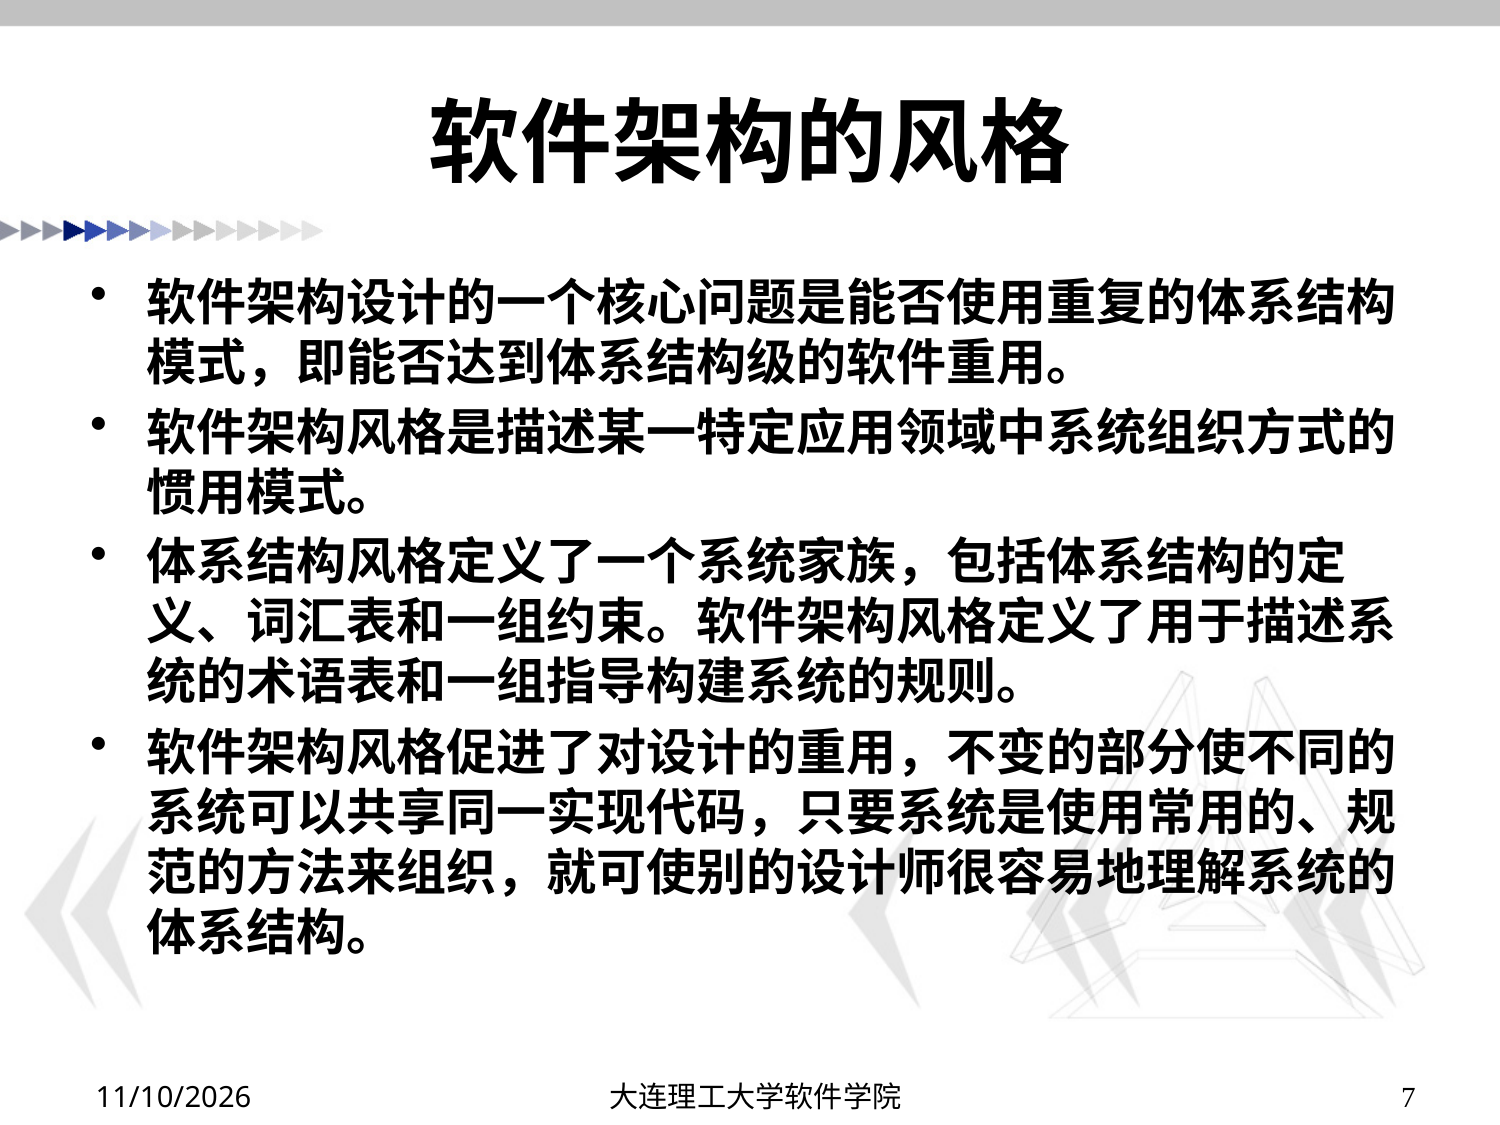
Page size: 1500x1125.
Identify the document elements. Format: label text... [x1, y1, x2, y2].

slide_number 7 [1080, 1070, 1431, 1114]
list 软件架构设计的一个核心问题是能否使用重复的体系结构模式，即能否达到体系结构级的软件重用。 软件架构风格是描述某一特定应用领域中系统组织方式的惯用模式。 体系结构风格定义了一个系统家族，包括体系结构的定义、词汇表和一组约束。软件架构风格定义了用于描述系统的术语表和一组指导构建系统的规则。 软件架构风格促进了对设计的重用，不变的部分使不同的系统可以共享同一实现代码，只要系统是使用常用的、规范的方法来组织，就可使别的设计师很容易地理解系统的体系结构。 [74, 262, 1426, 1048]
picture [0, 0, 1500, 1125]
title 软件架构的风格 [74, 44, 1426, 233]
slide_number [80, 1070, 431, 1114]
footer 大连理工大学软件学院 [517, 1070, 994, 1114]
